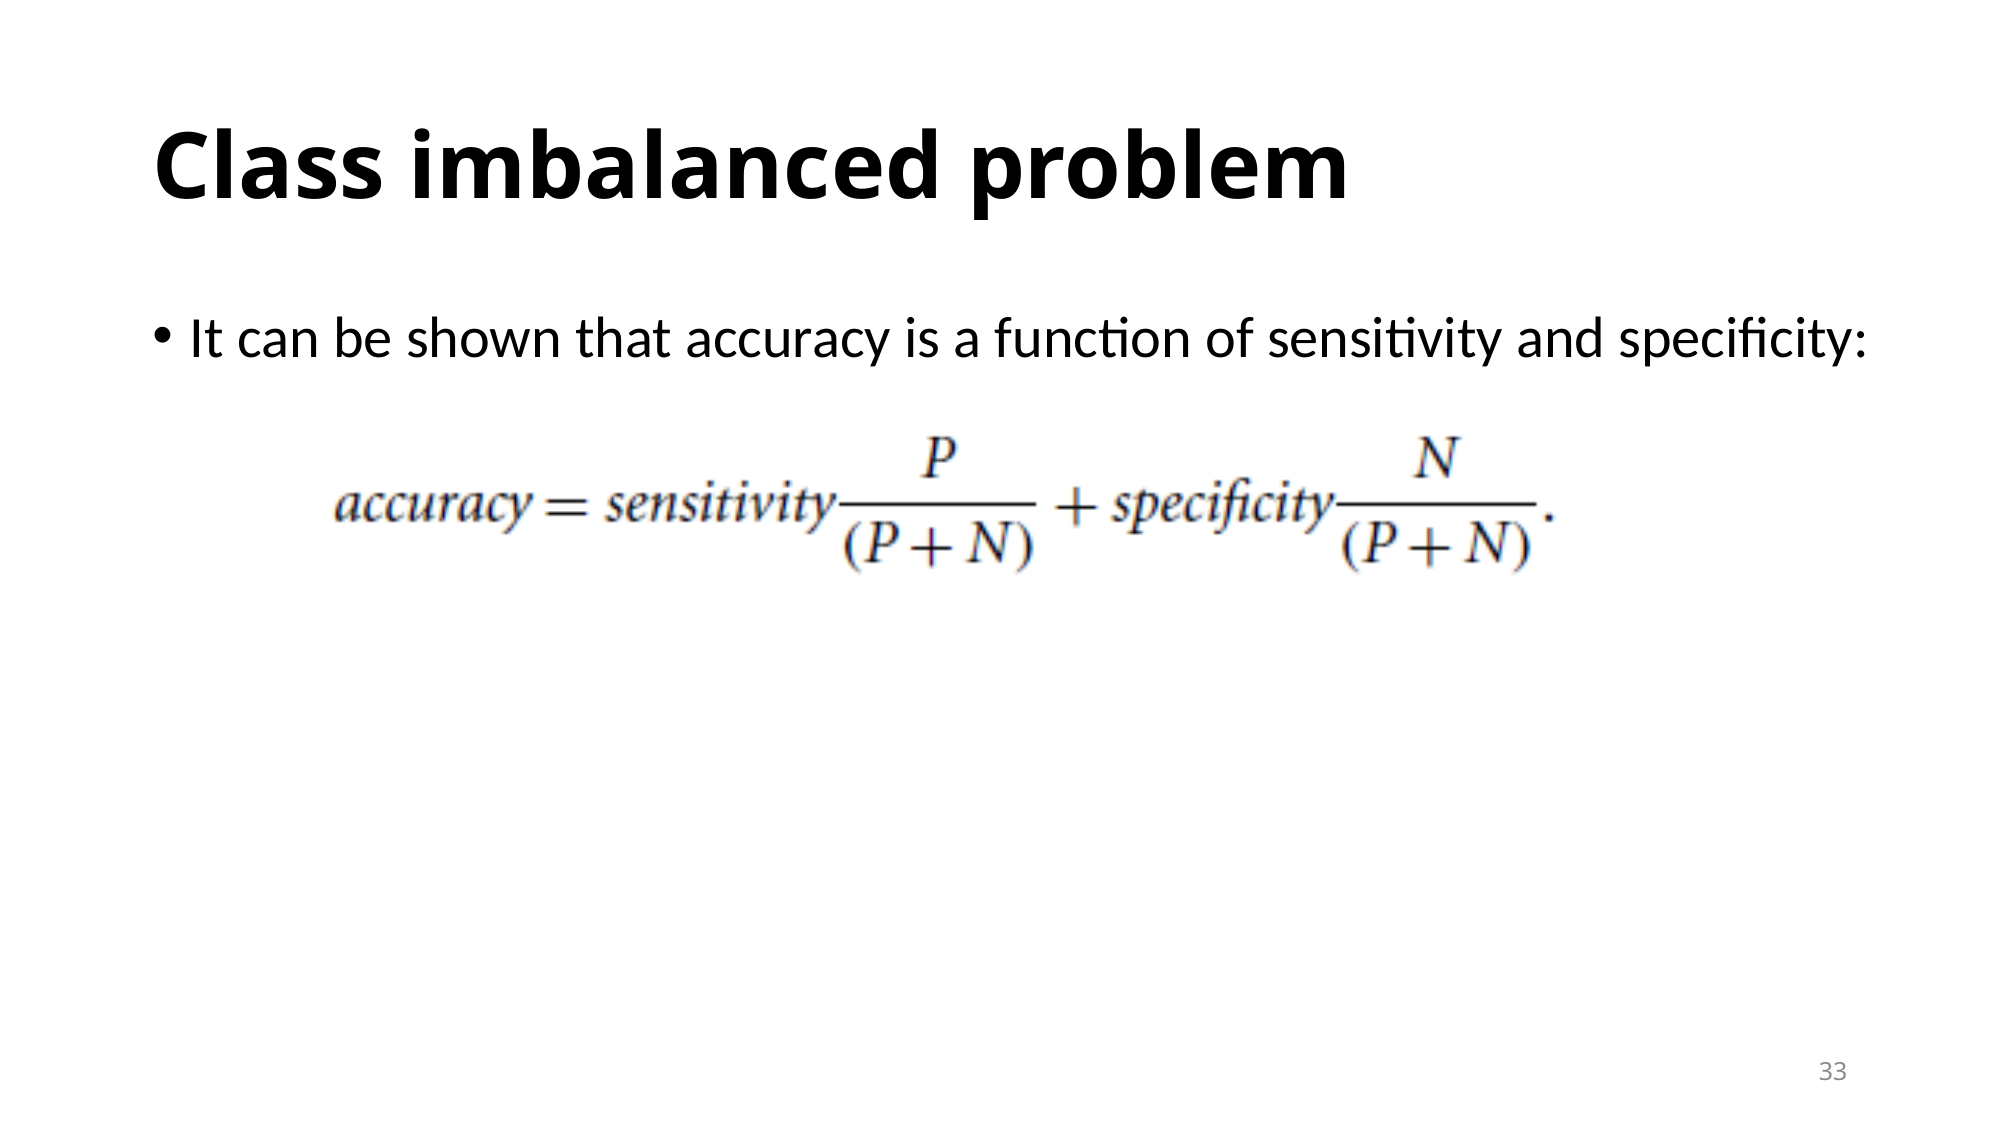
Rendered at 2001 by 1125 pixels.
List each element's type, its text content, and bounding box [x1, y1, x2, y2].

picture [318, 419, 1575, 623]
title Class imbalanced problem [137, 59, 1863, 278]
list It can be shown that accuracy is a function of sensitivity and specificity: [137, 299, 1900, 1014]
slide_number 33 [1412, 1042, 1863, 1103]
